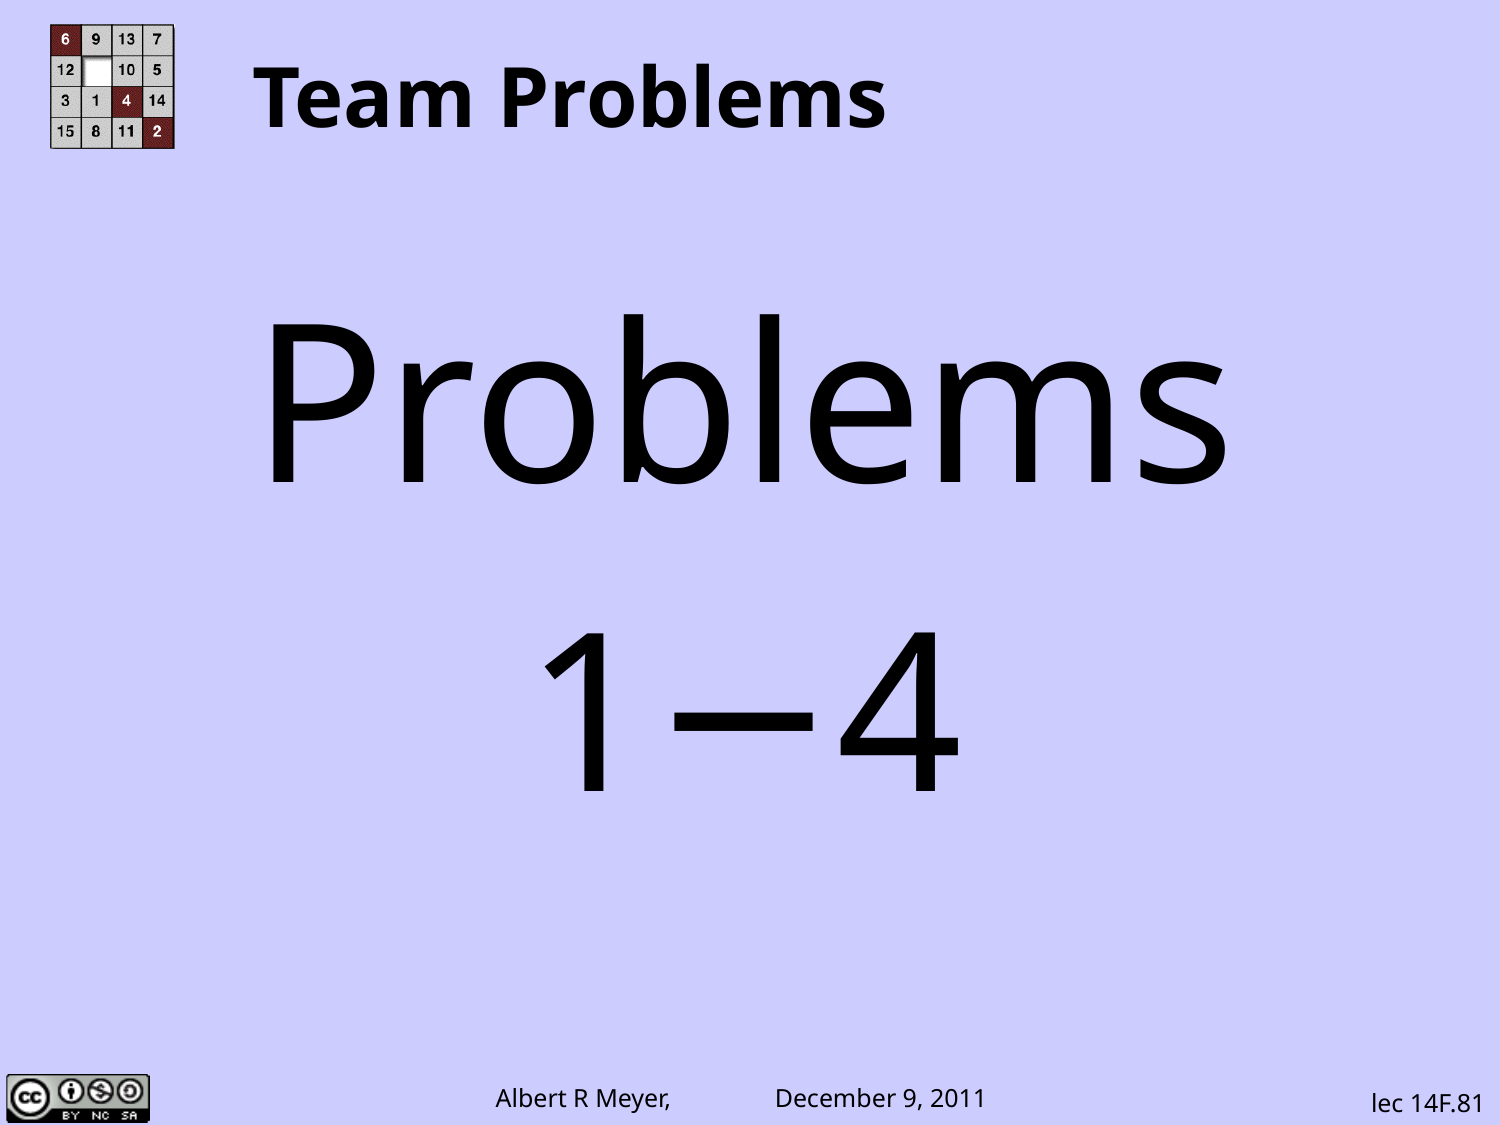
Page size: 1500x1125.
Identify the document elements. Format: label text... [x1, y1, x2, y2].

picture [6, 1074, 150, 1123]
list Problems 1−4 [141, 253, 1347, 878]
picture [50, 24, 175, 149]
title Team Problems [237, 0, 1476, 188]
